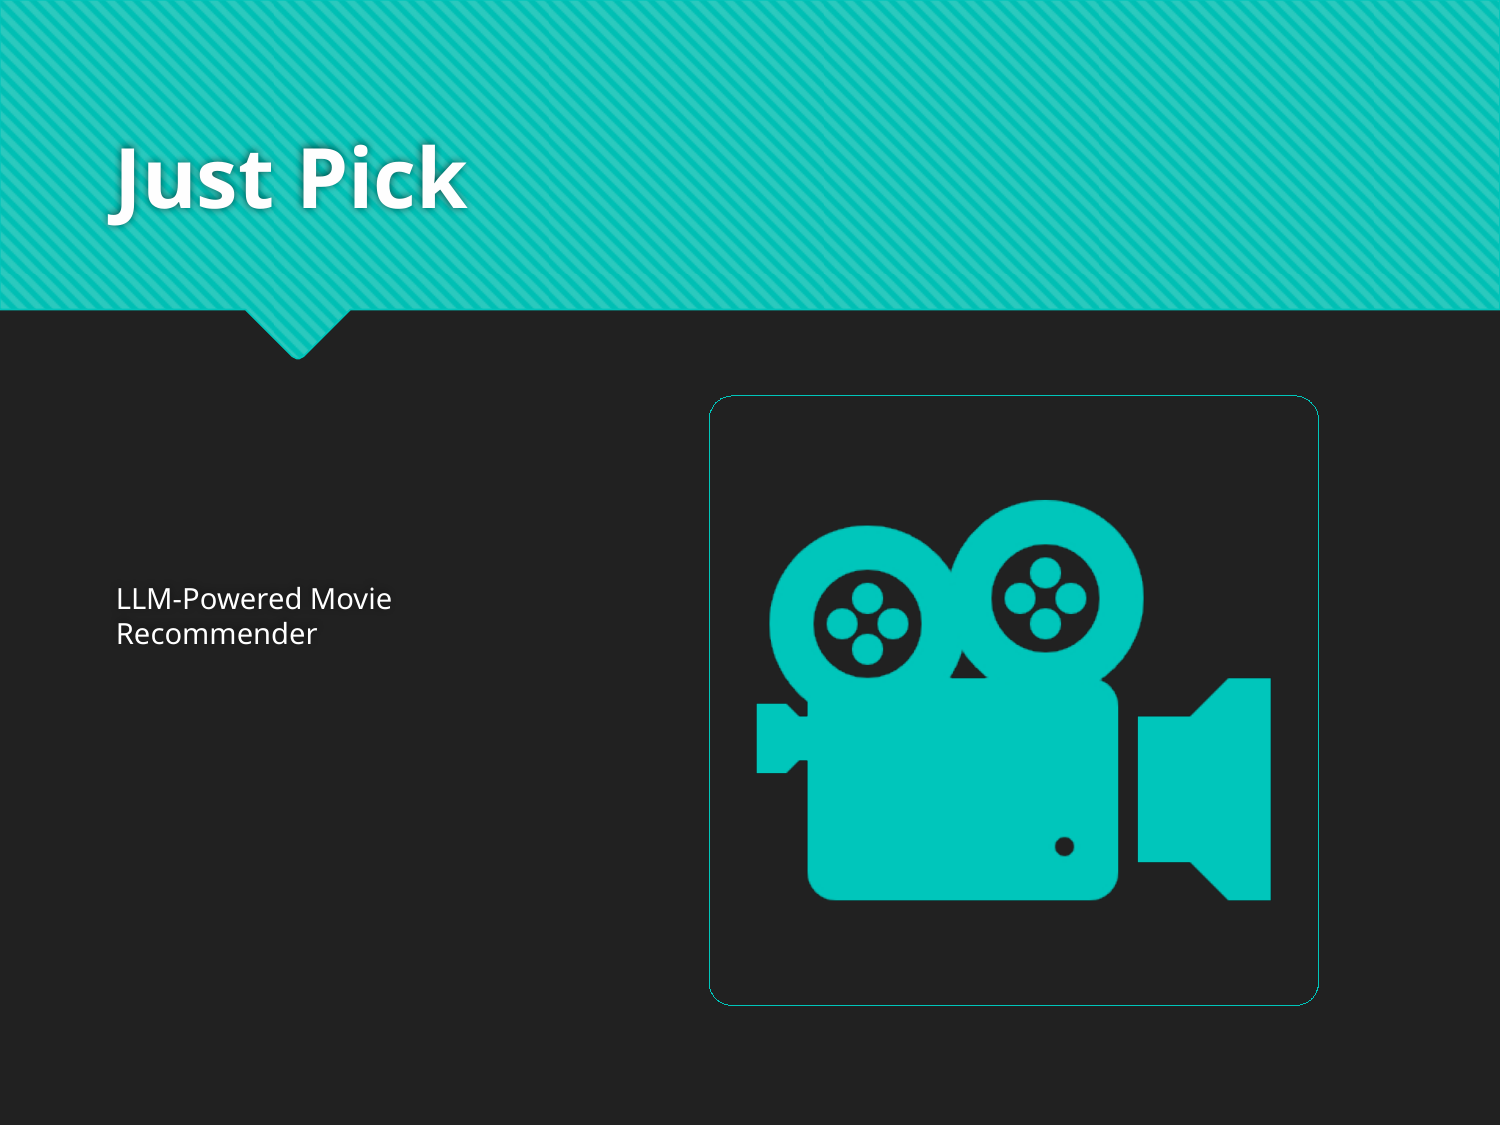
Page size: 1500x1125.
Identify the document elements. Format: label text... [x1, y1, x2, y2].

list LLM-Powered Movie Recommender [100, 395, 573, 992]
picture [708, 395, 1319, 1006]
title Just Pick [99, 73, 1401, 233]
